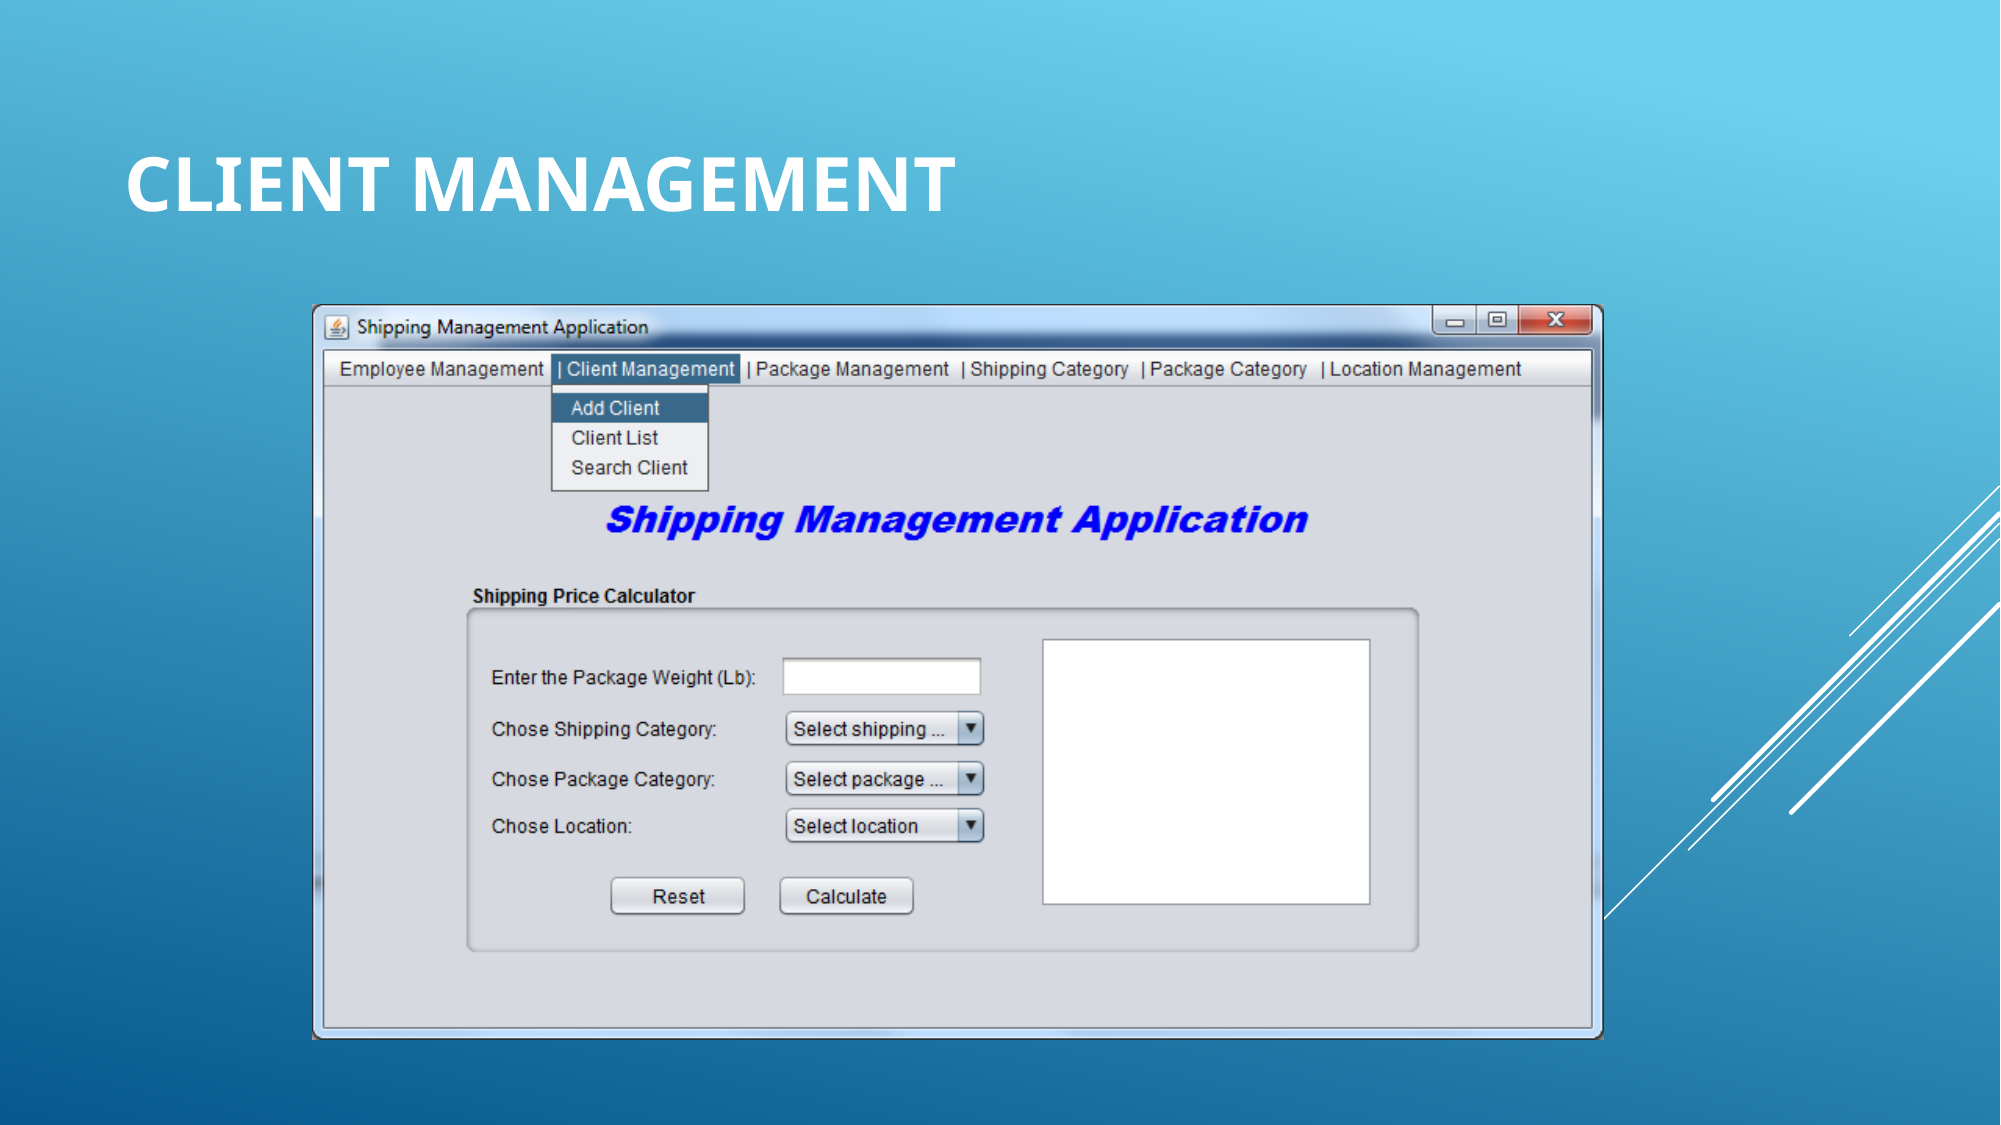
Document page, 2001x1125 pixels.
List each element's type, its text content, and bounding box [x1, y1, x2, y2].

text_box Client management [109, 57, 1510, 305]
picture [312, 304, 1604, 1040]
